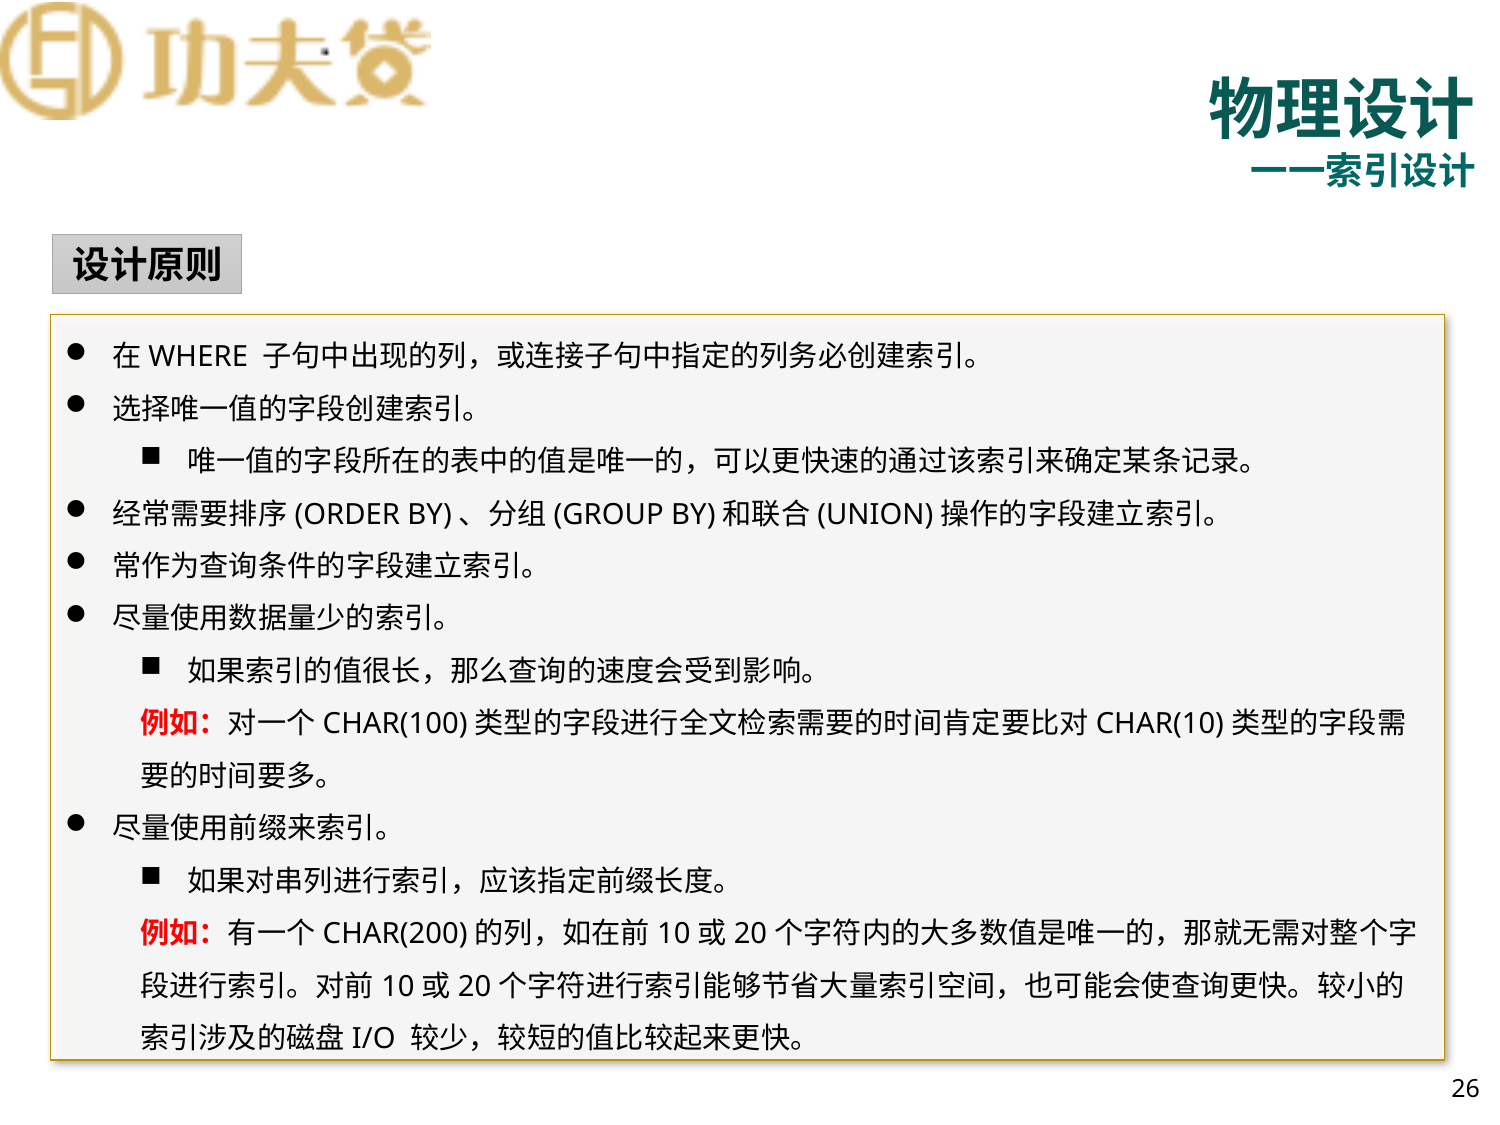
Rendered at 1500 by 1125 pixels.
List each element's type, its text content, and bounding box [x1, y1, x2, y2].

text_box 在WHERE 子句中出现的列，或连接子句中指定的列务必创建索引。 选择唯一值的字段创建索引。 唯一值的字段所在的表中的值是唯一的，可以更快速的通过该索引来确定某条记录。 经常需要排序(ORDER BY)、分组(GROUP BY)和联合(UNION)操作的字段建立索引。 常作为查询条件的字段建立索引。 尽量使用数据量少的索引。 如果索引的值很长，那么查询的速度会受到影响。 例如：对一个CHAR(100)类型的字段进行全文检索需要的时间肯定要比对CHAR(10)类型的字段需要的时间要多。 尽量使用前缀来索引。 如果对串列进行索引，应该指定前缀长度。 例如：有一个CHAR(200)的列，如在前10或20个字符内的大多数值是唯一的，那就无需对整个字段进行索引。对前10或20个字符进行索引能够节省大量索引空间，也可能会使查询更快。较小的索引涉及的磁盘I/O 较少，较短的值比较起来更快。 [50, 314, 1445, 1060]
text_box 物理设计 一一索引设计 [302, 59, 1491, 202]
text_box 设计原则 [52, 234, 242, 294]
slide_number 26 [1426, 1059, 1495, 1120]
picture [0, 2, 432, 120]
